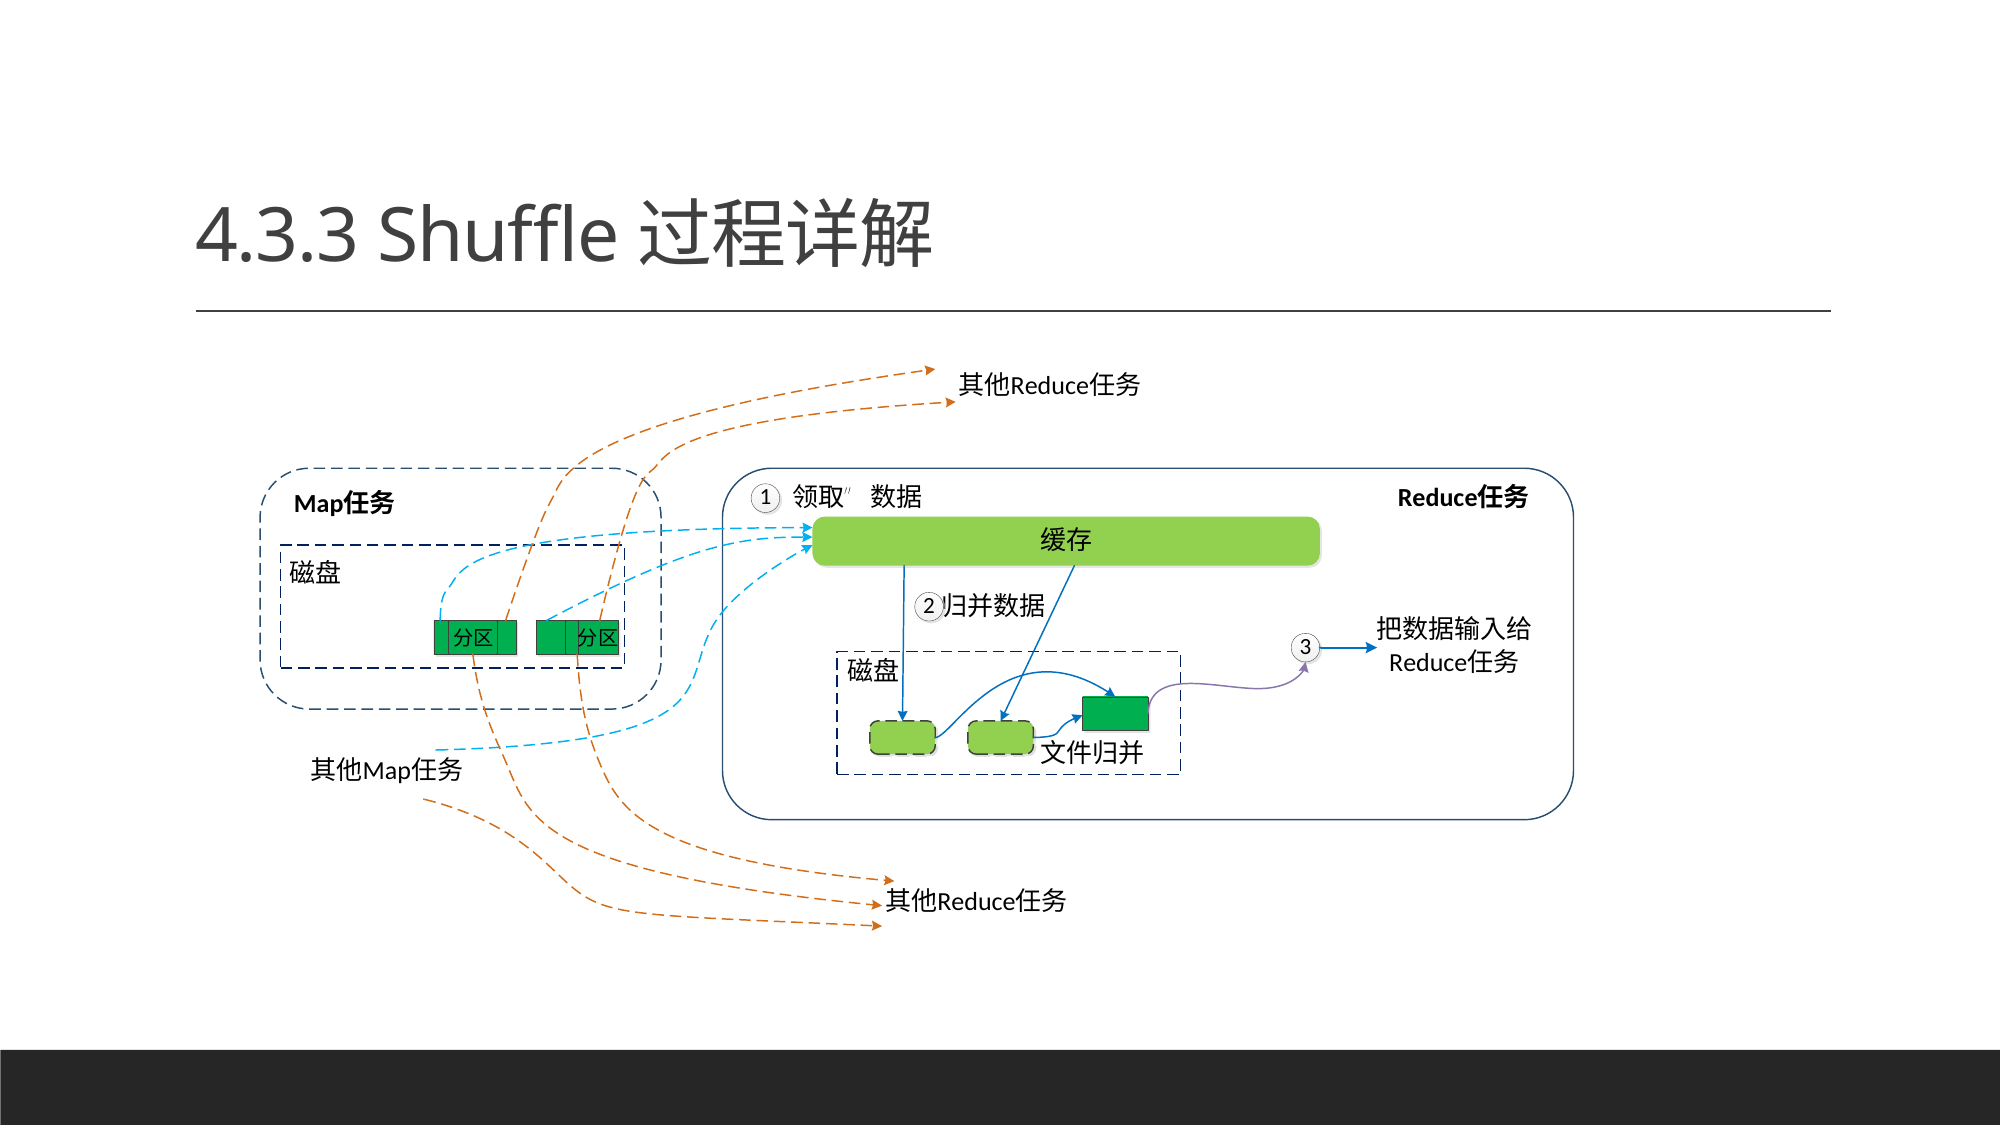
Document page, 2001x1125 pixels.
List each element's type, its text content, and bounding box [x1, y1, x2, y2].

picture [256, 355, 1583, 940]
title 4.3.3 Shuffle过程详解 [180, 47, 1830, 285]
